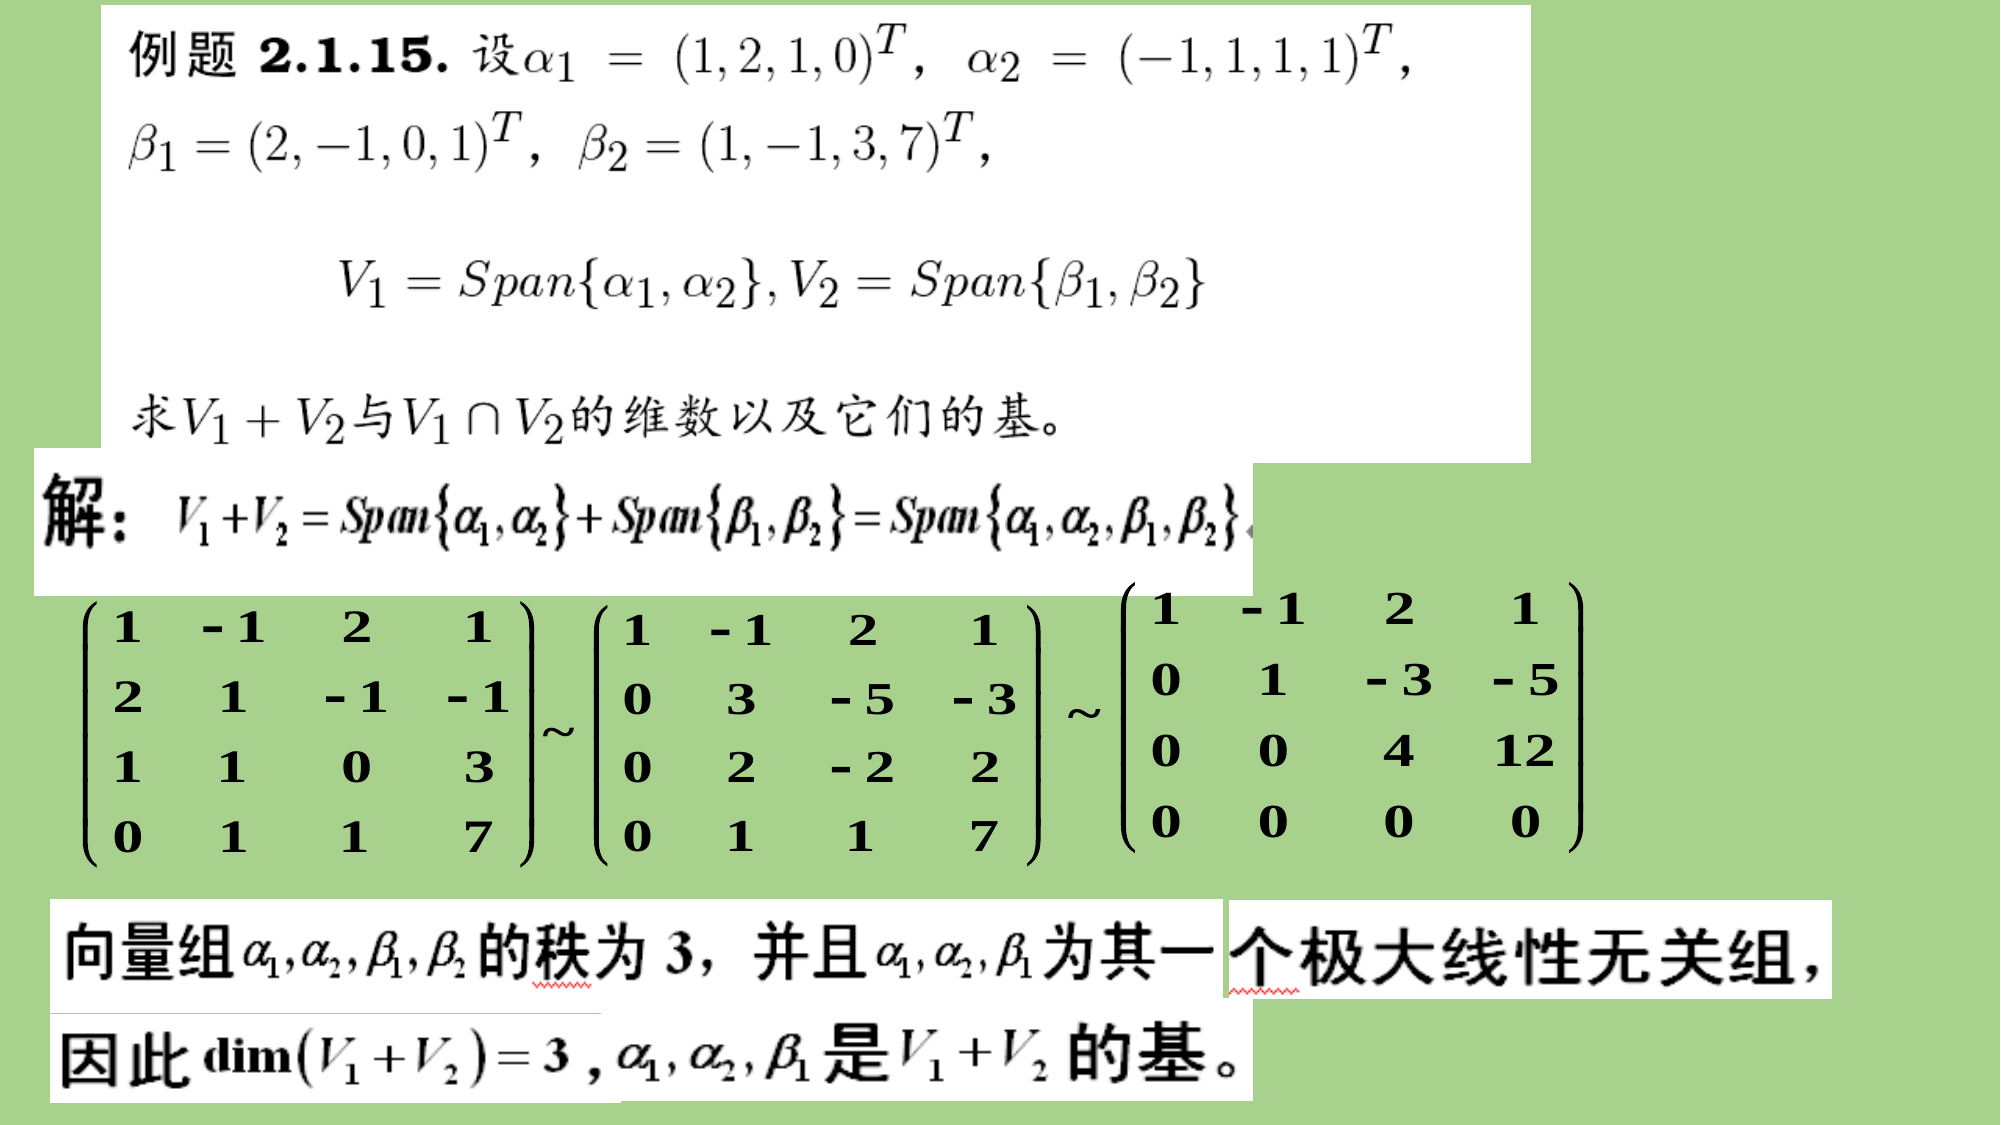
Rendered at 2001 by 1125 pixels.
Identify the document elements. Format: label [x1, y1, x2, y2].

text_box [532, 595, 1058, 874]
picture [34, 5, 1531, 596]
text_box [1057, 572, 1601, 861]
picture [50, 899, 1832, 1103]
text_box [70, 591, 554, 875]
